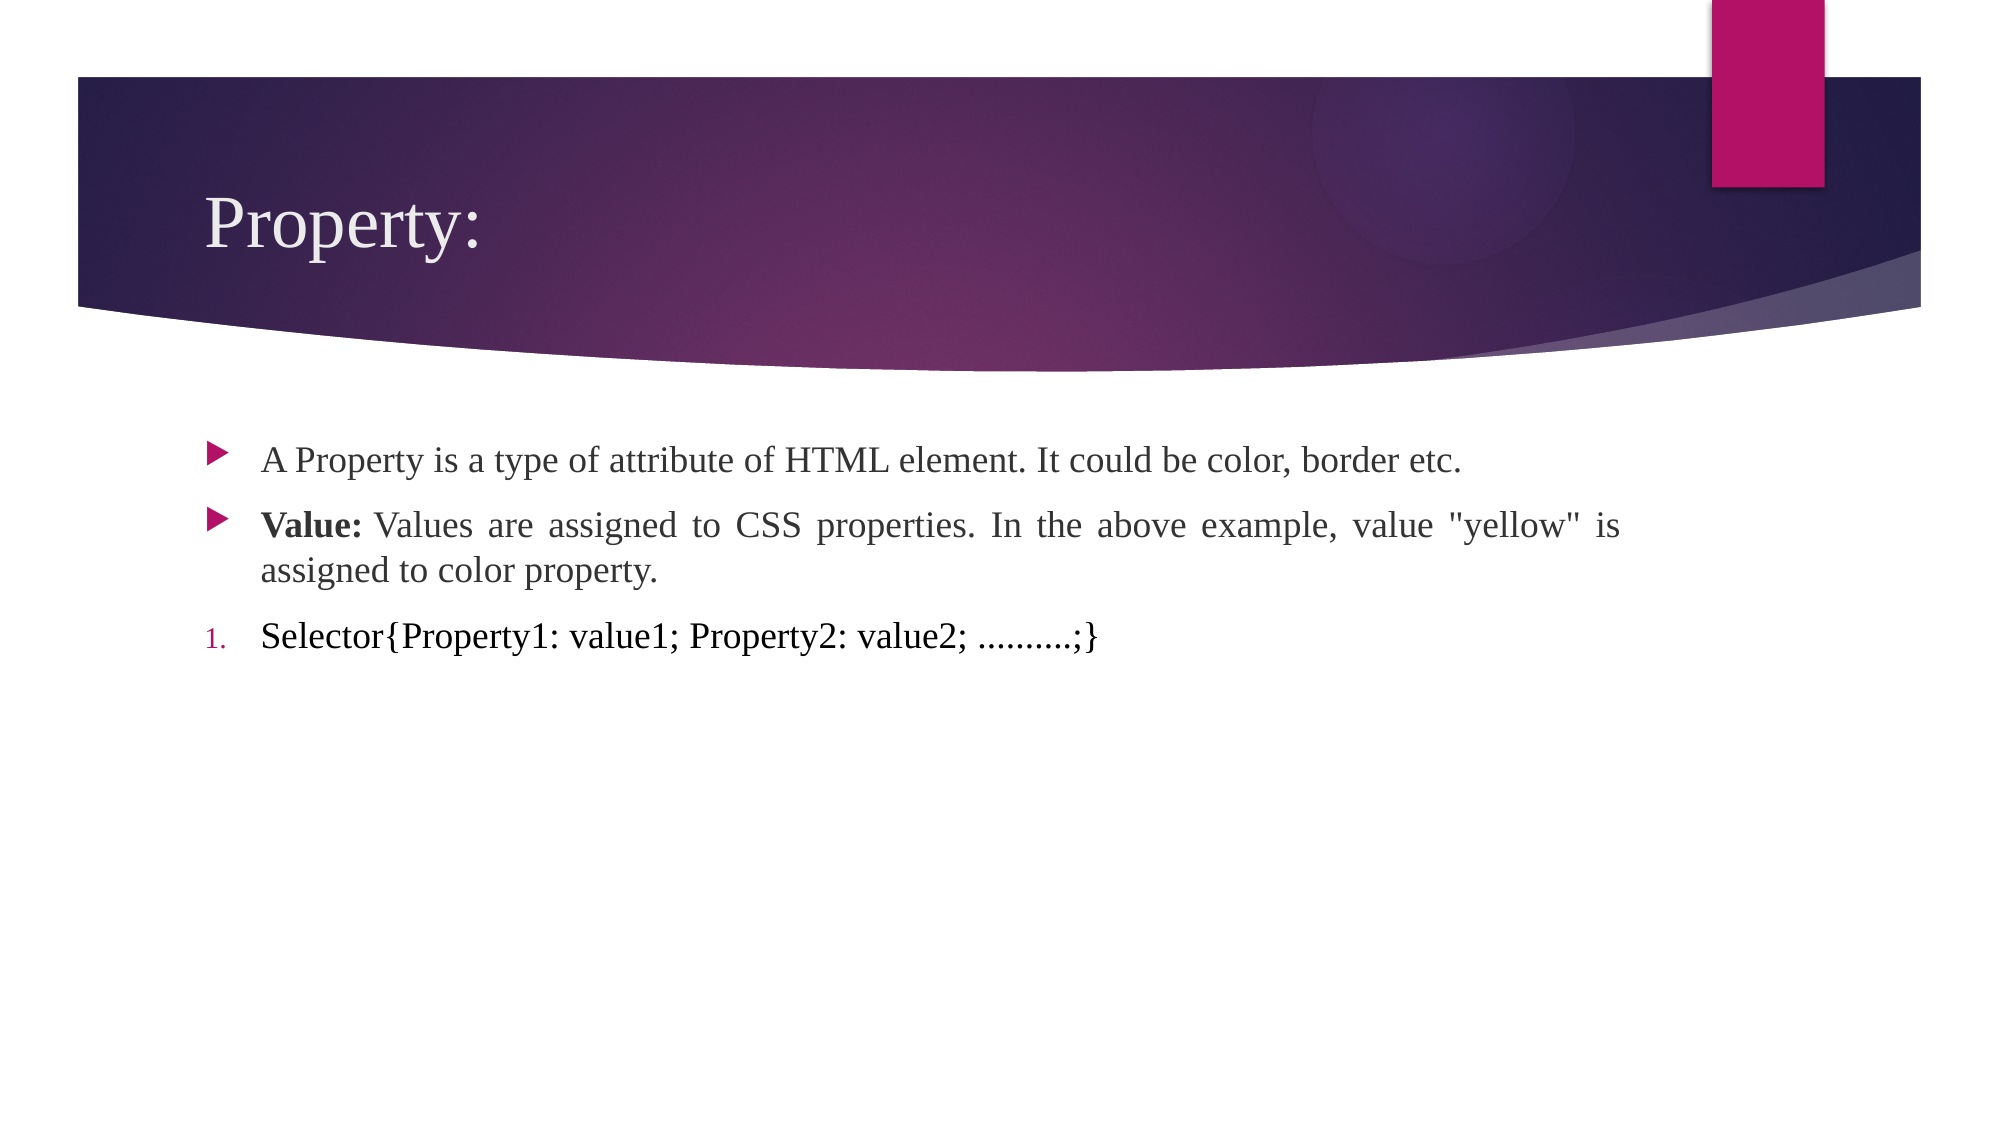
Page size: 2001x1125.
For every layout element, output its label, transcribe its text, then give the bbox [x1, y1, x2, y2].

title Property: [189, 159, 1627, 276]
list A Property is a type of attribute of HTML element. It could be color, border etc. Value: Values are assigned to CSS properties. In the above example, value "yellow" is assigned to color property. Selector{Property1: value1; Property2: value2; ..........;} [189, 427, 1638, 988]
